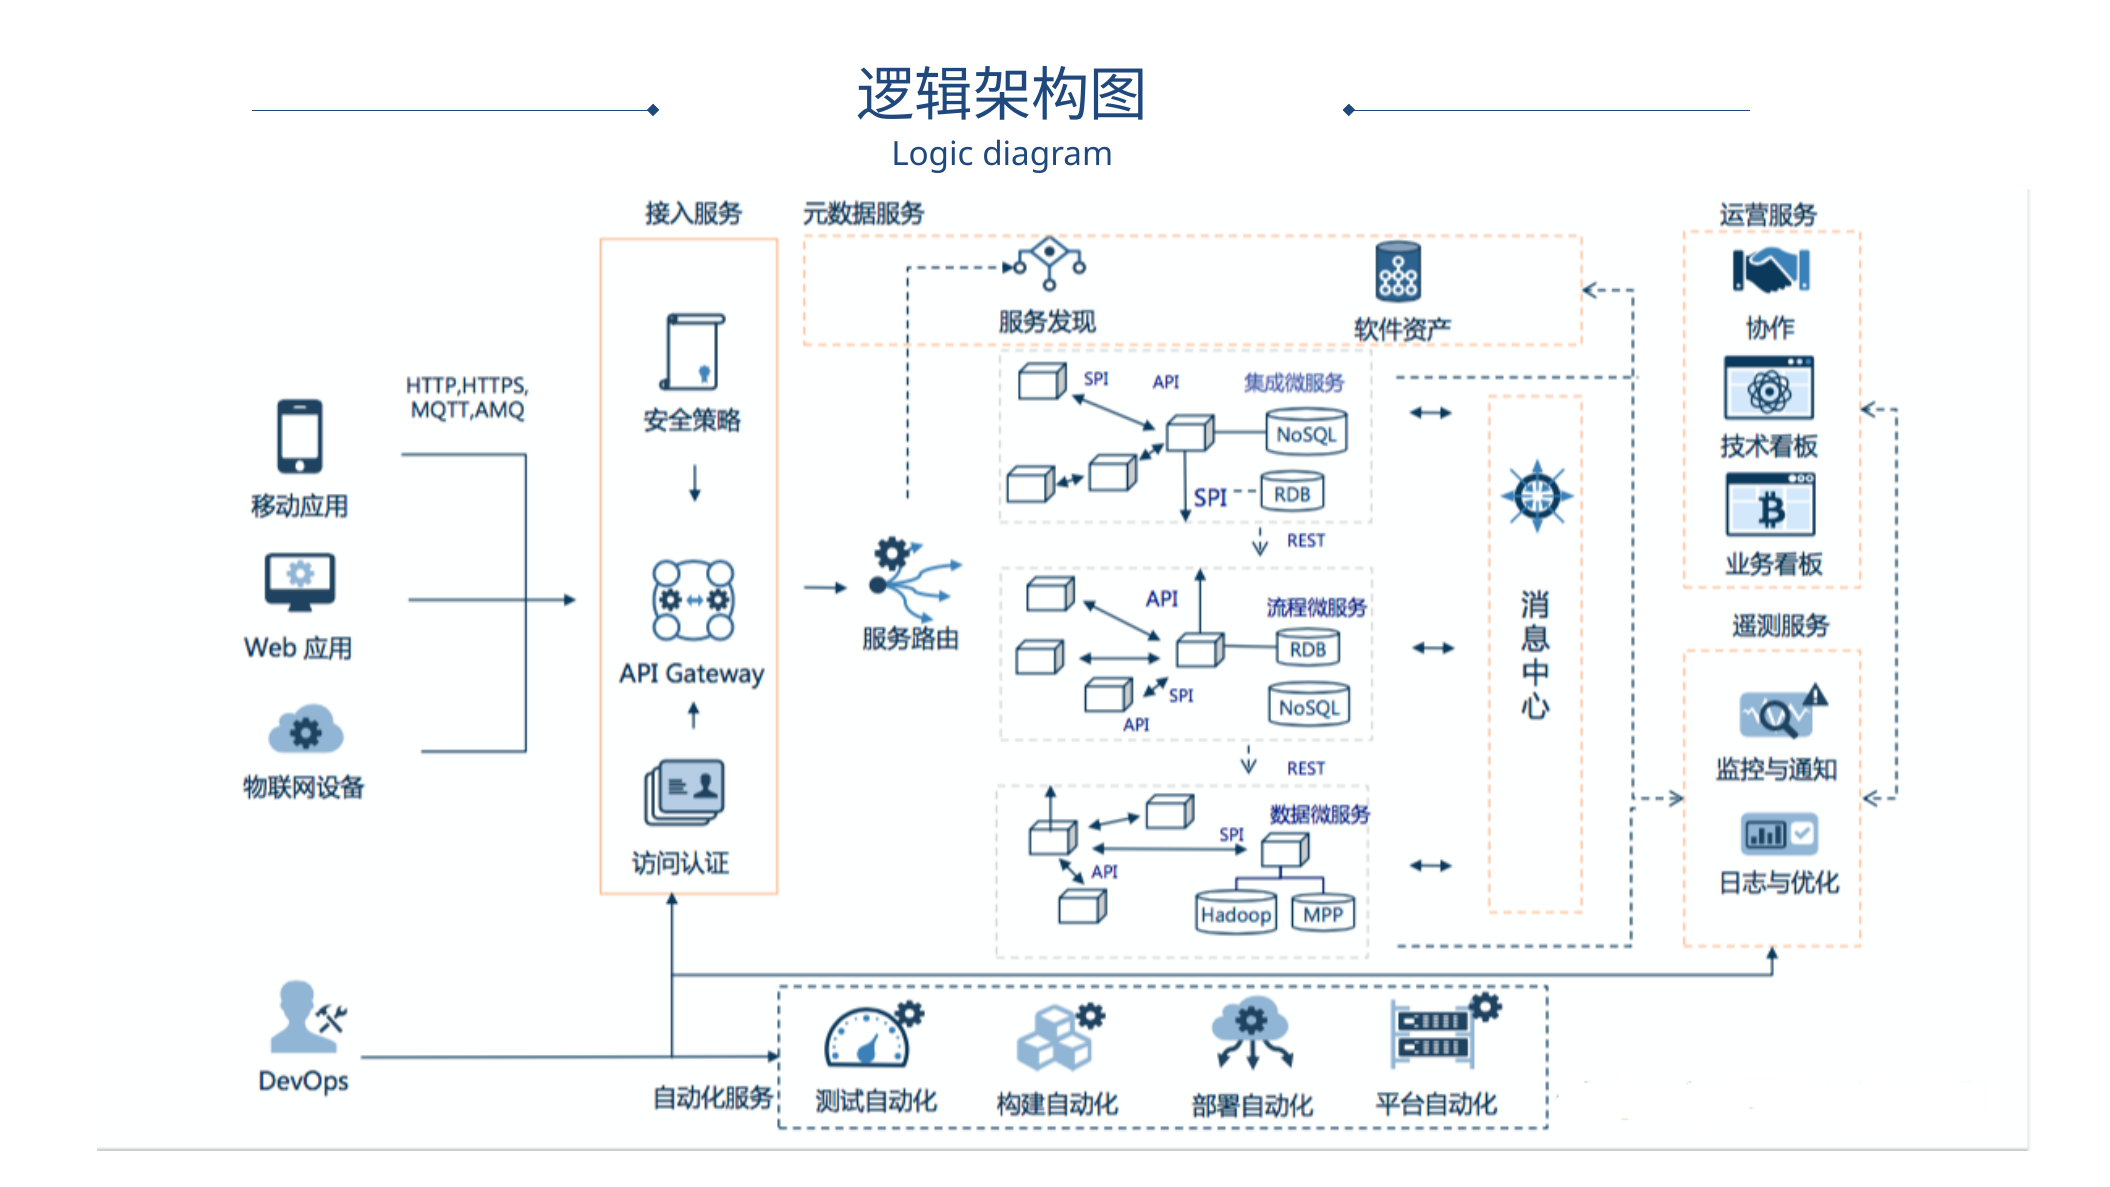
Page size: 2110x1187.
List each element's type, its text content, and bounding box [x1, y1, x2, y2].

text_box 逻辑架构图 [542, 61, 1463, 132]
picture [97, 189, 2031, 1151]
text_box Logic diagram [615, 132, 1390, 189]
